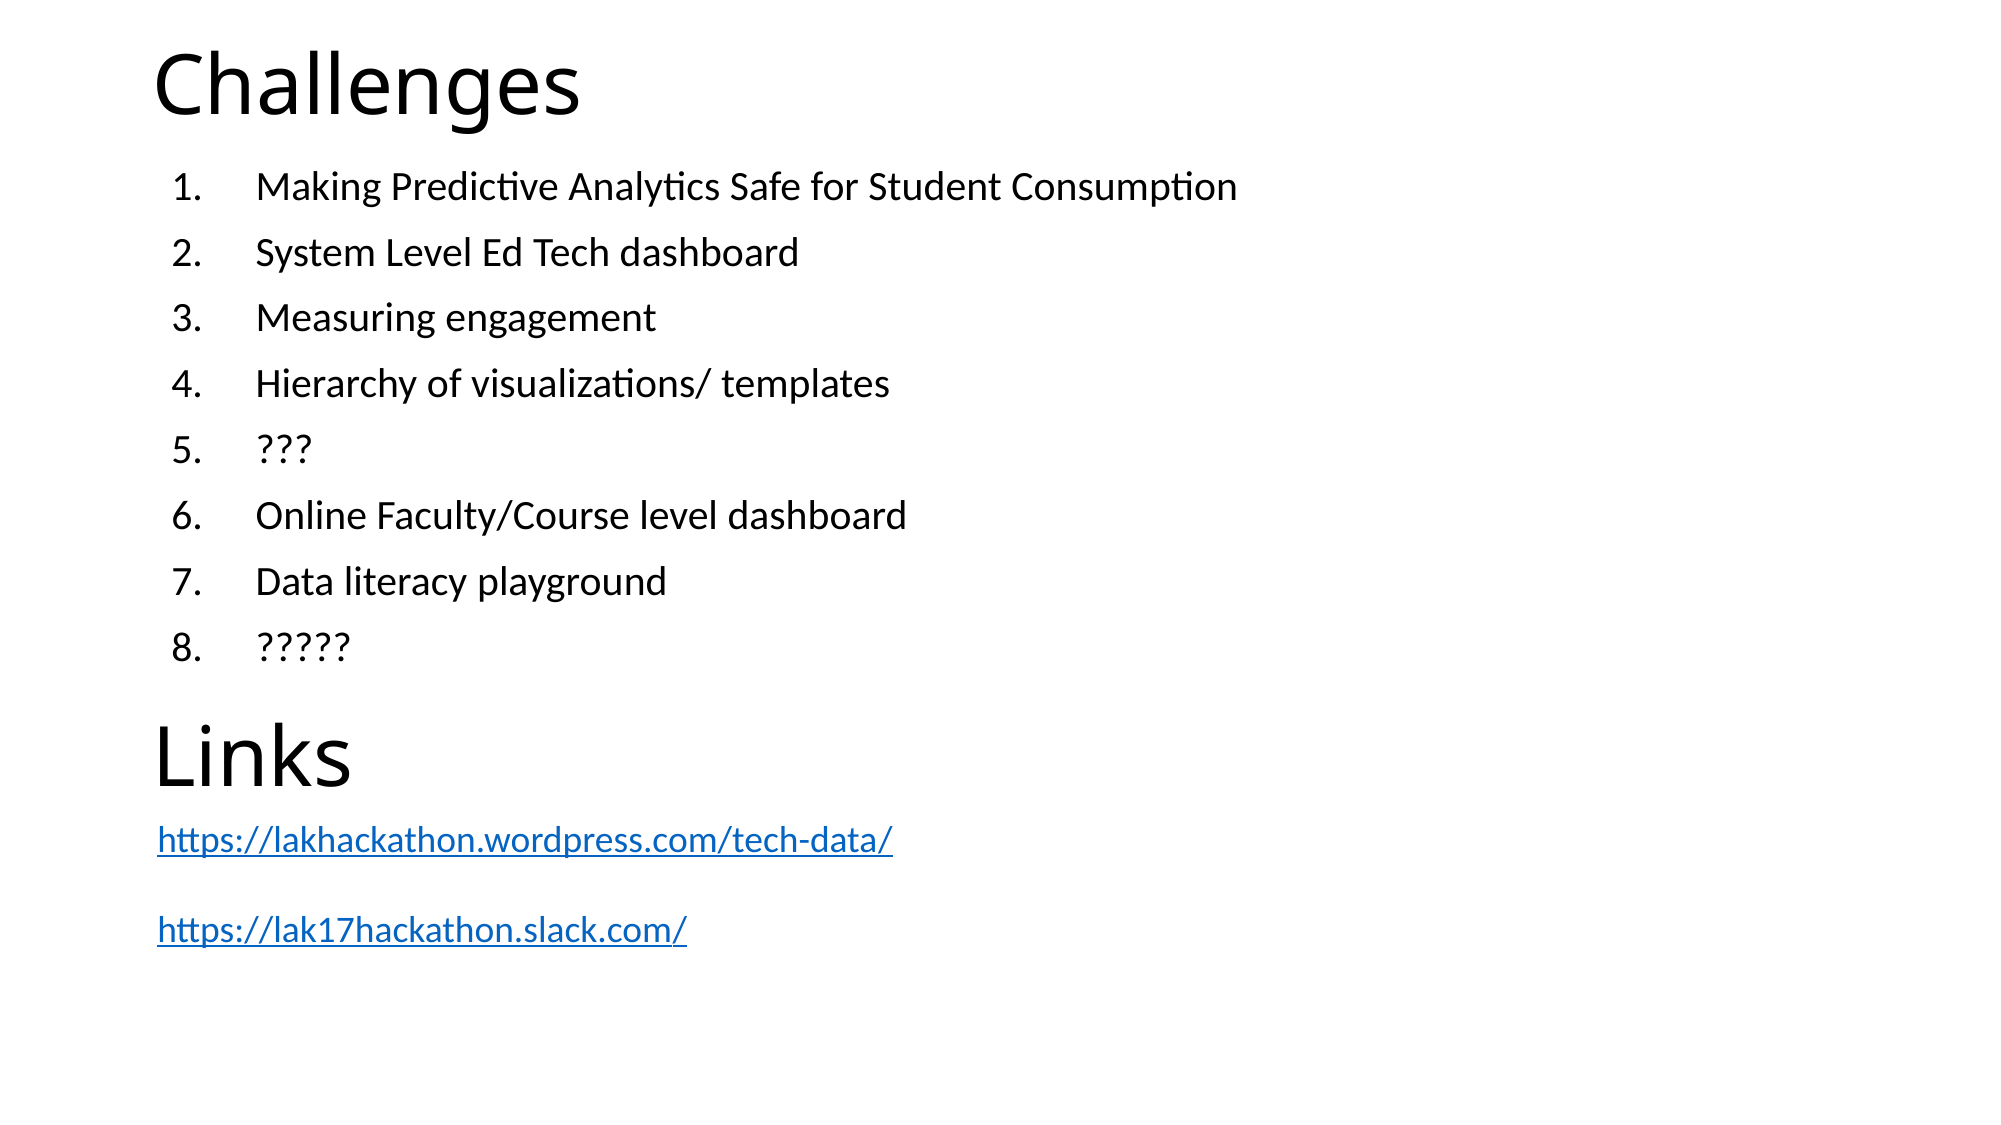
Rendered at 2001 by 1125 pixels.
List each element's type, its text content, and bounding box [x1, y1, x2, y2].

list Making Predictive Analytics Safe for Student Consumption System Level Ed Tech dashboard Measuring engagement Hierarchy of visualizations/ templates ??? Online Faculty/Course level dashboard Data literacy playground ????? [156, 156, 1882, 836]
title Challenges [137, 3, 1863, 172]
text_box Links [137, 650, 1863, 869]
text_box https://lakhackathon.wordpress.com/tech-data/ https://lak17hackathon.slack.com/ [142, 807, 1858, 1003]
